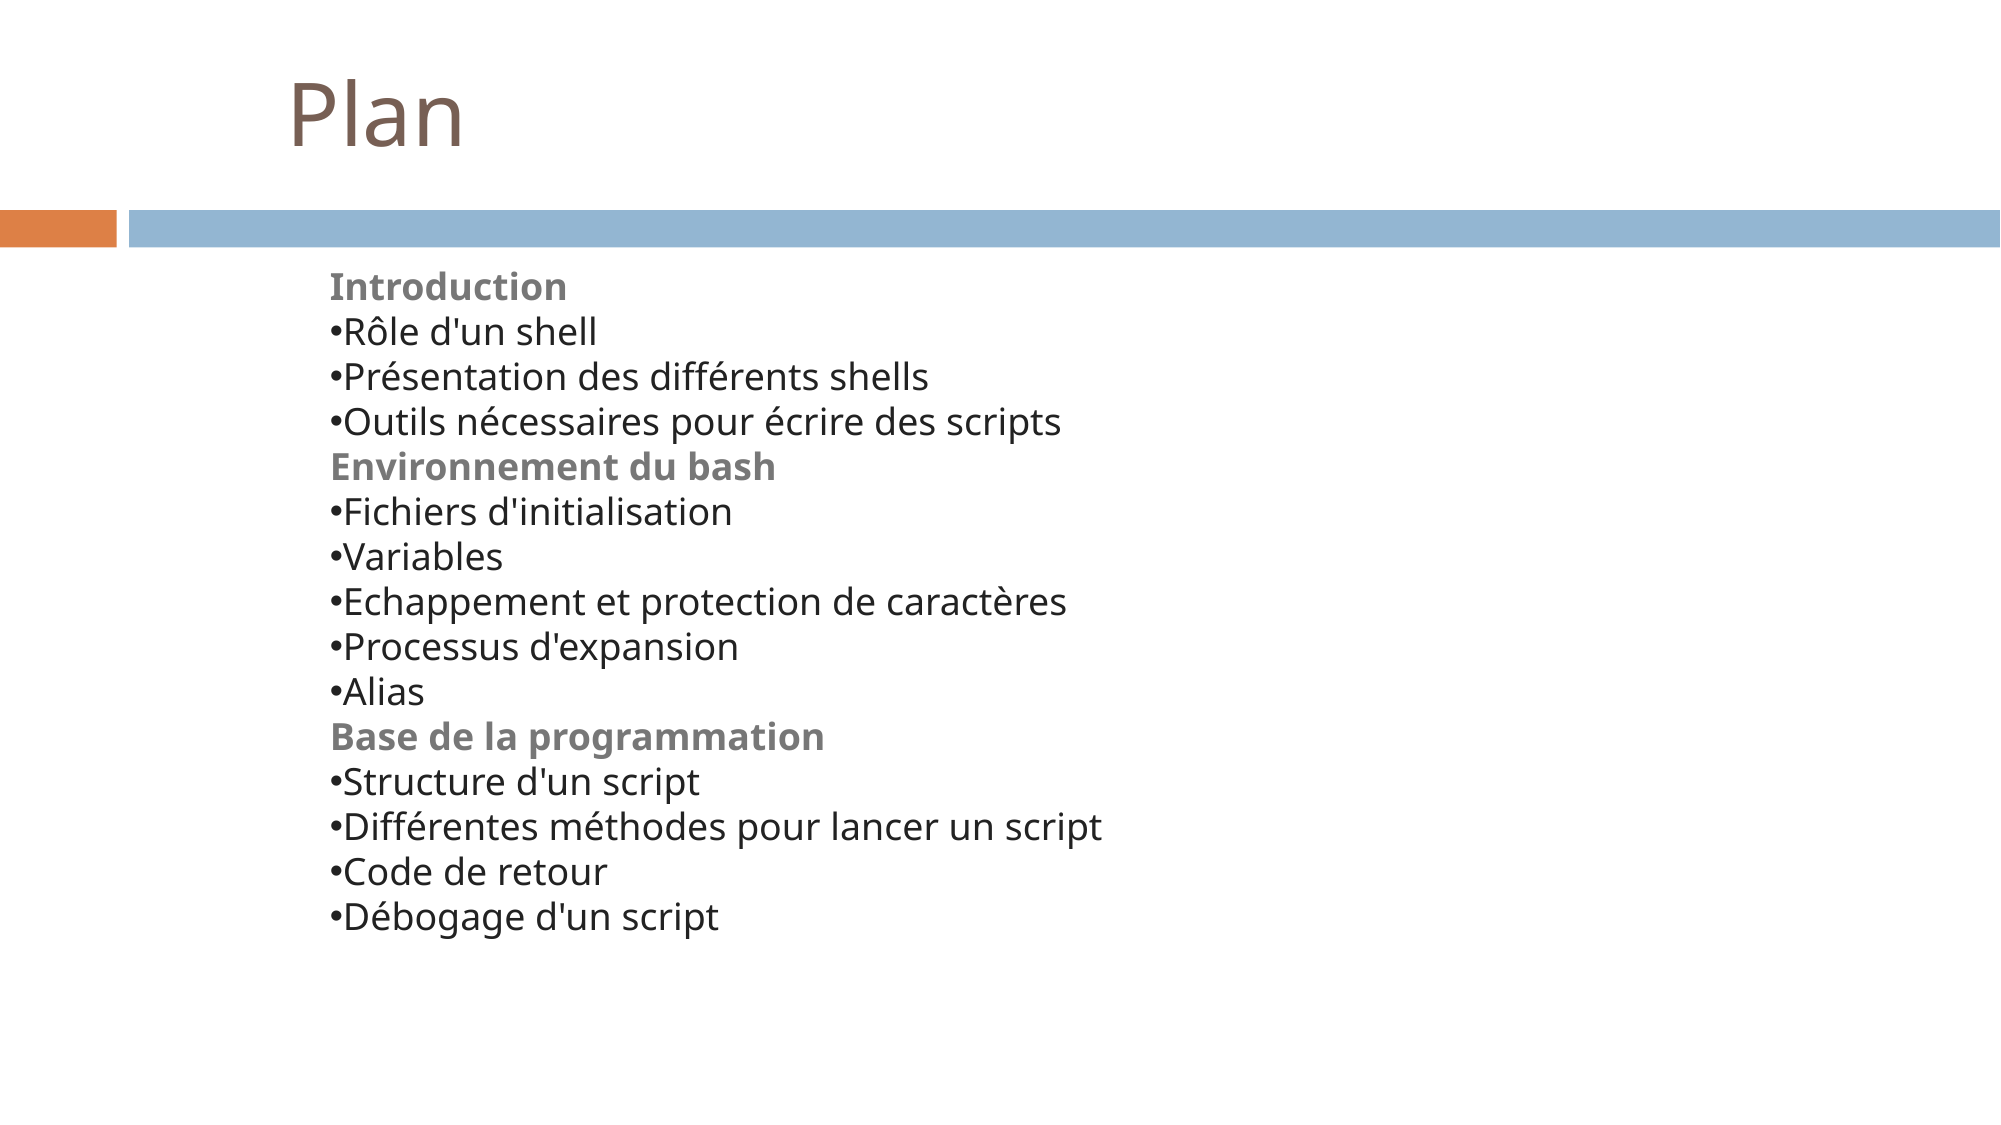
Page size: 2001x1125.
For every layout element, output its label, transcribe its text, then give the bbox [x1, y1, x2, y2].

title Plan [286, 58, 1714, 166]
text_box Introduction Rôle d'un shell Présentation des différents shells Outils nécessaires pour écrire des scripts Environnement du bash Fichiers d'initialisation Variables Echappement et protection de caractères Processus d'expansion Alias Base de la programmation Structure d'un script Différentes méthodes pour lancer un script Code de retour Débogage d'un script [315, 255, 1315, 990]
